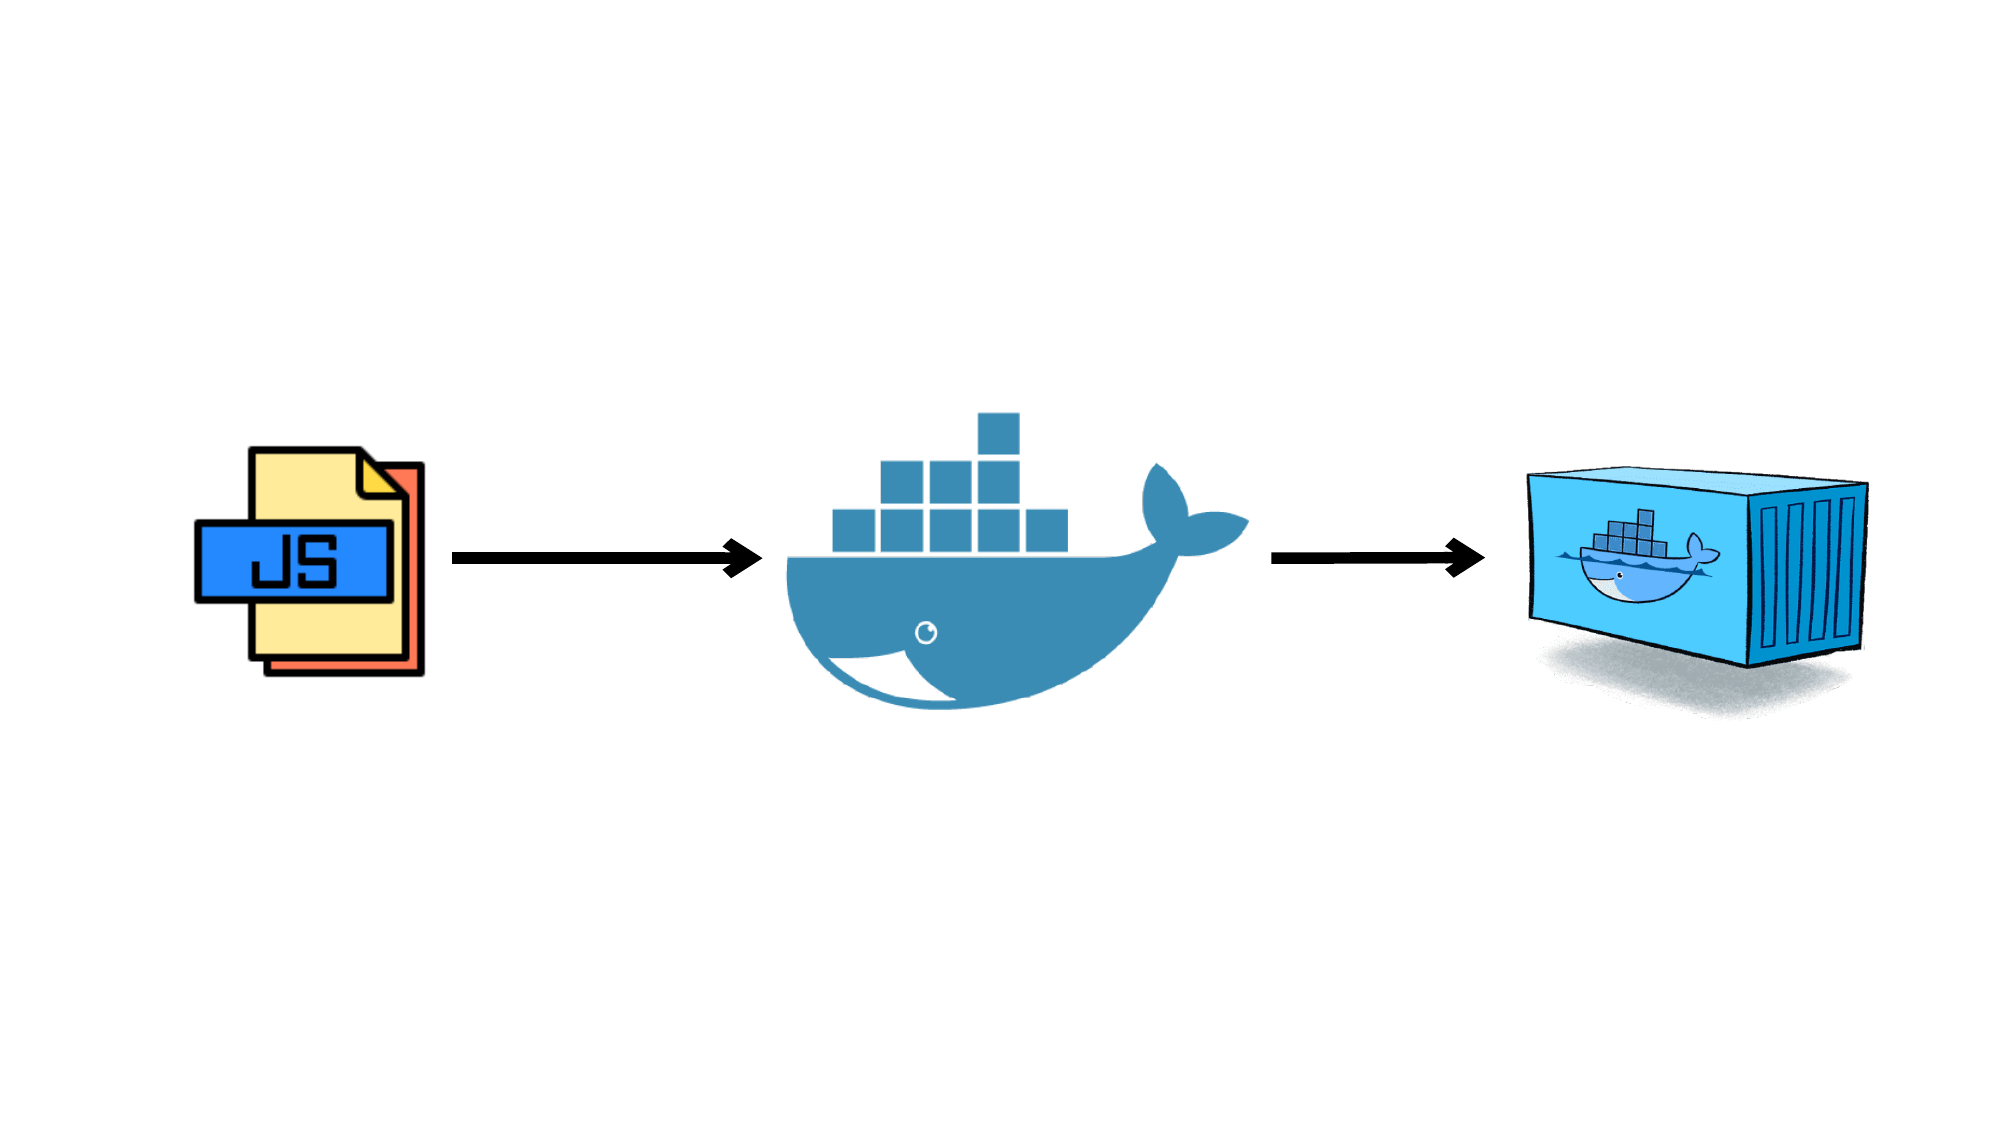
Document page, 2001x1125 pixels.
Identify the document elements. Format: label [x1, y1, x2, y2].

picture [187, 439, 433, 685]
text_box [1271, 332, 1946, 800]
text_box [452, 325, 1255, 799]
